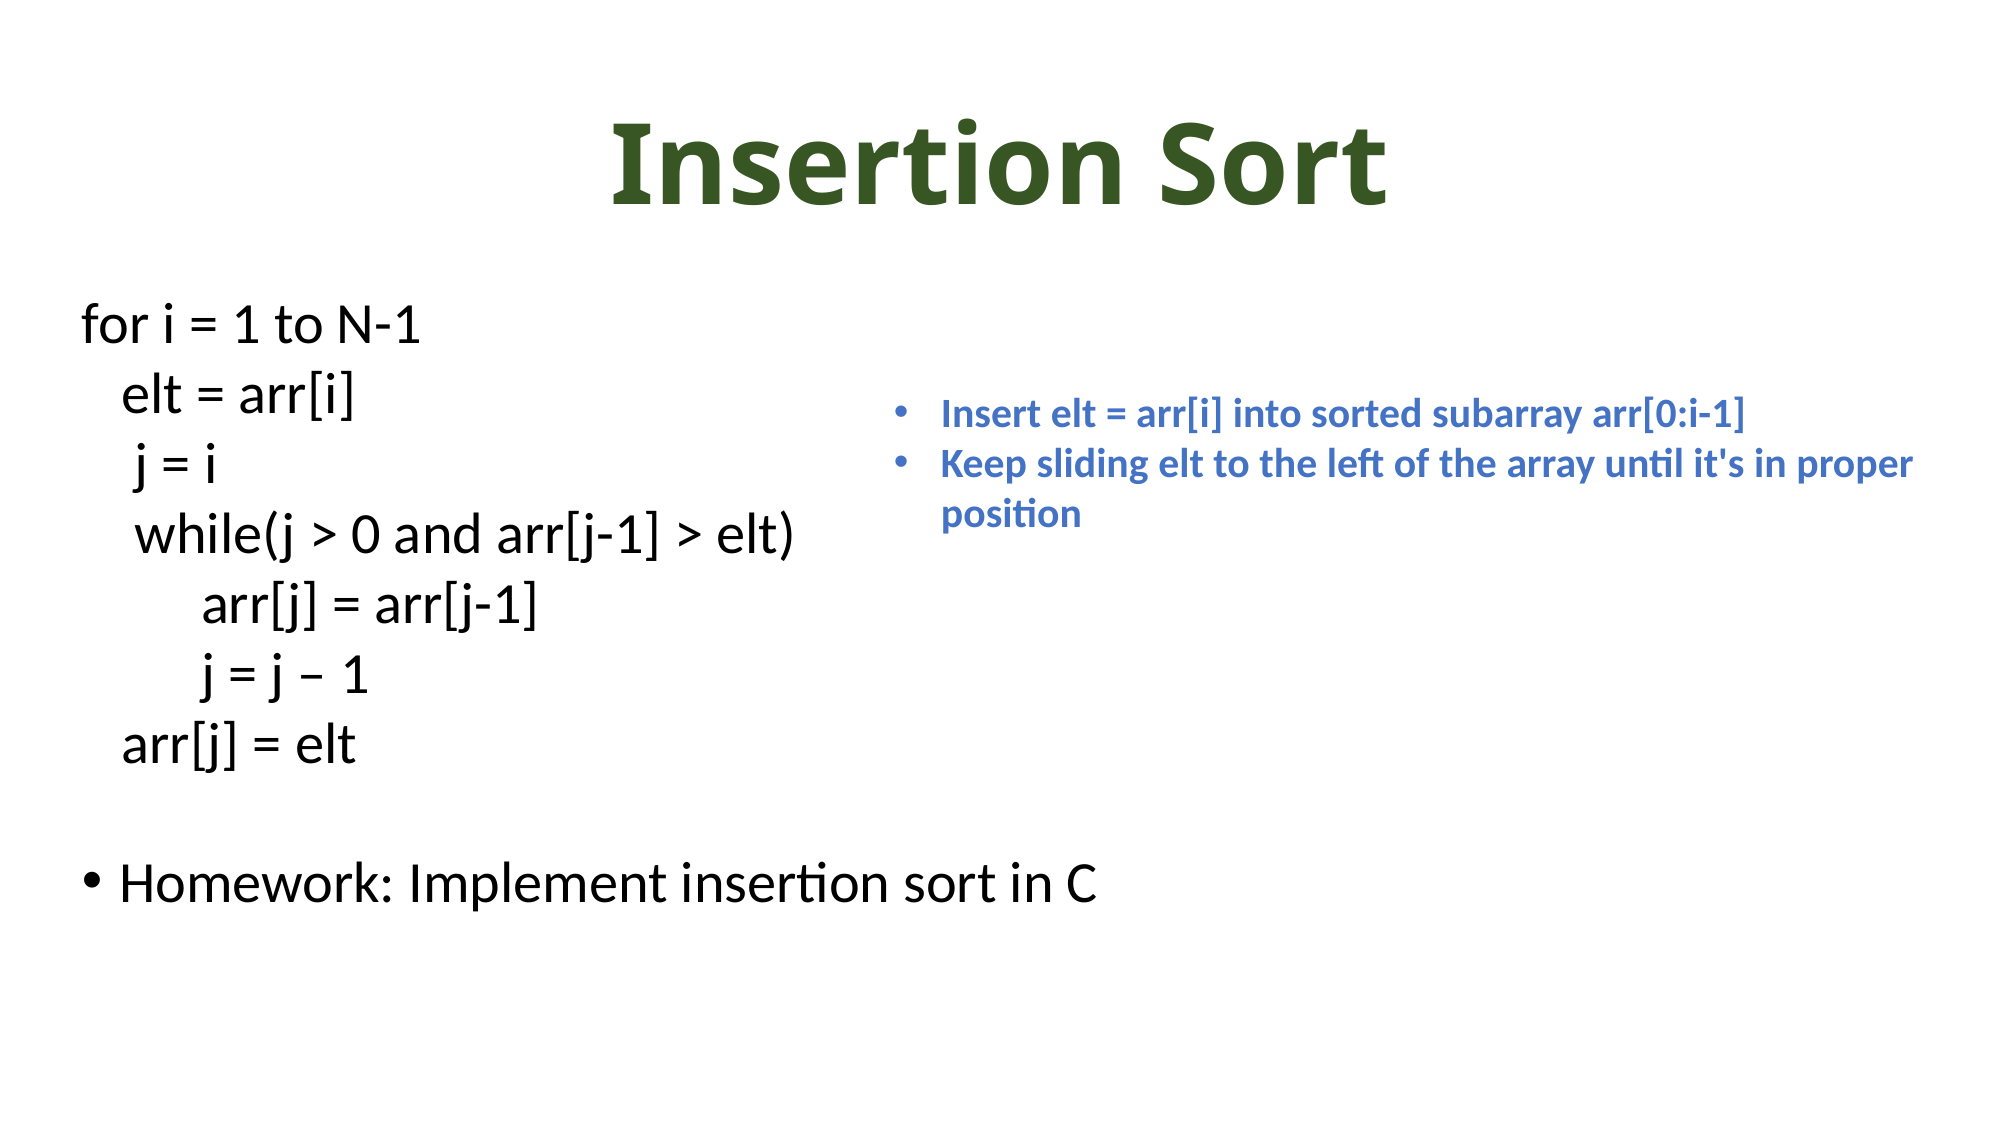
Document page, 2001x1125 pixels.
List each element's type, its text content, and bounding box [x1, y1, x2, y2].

text_box Insert elt = arr[i] into sorted subarray arr[0:i-1] Keep sliding elt to the left of the array until it's in proper position [879, 378, 2000, 544]
title Insertion Sort [137, 59, 1863, 277]
list for i = 1 to N-1 elt = arr[i] j = i while(j > 0 and arr[j-1] > elt) arr[j] = arr[j-1] j = j – 1 arr[j] = elt Homework: Implement insertion sort in C [66, 277, 1863, 1014]
